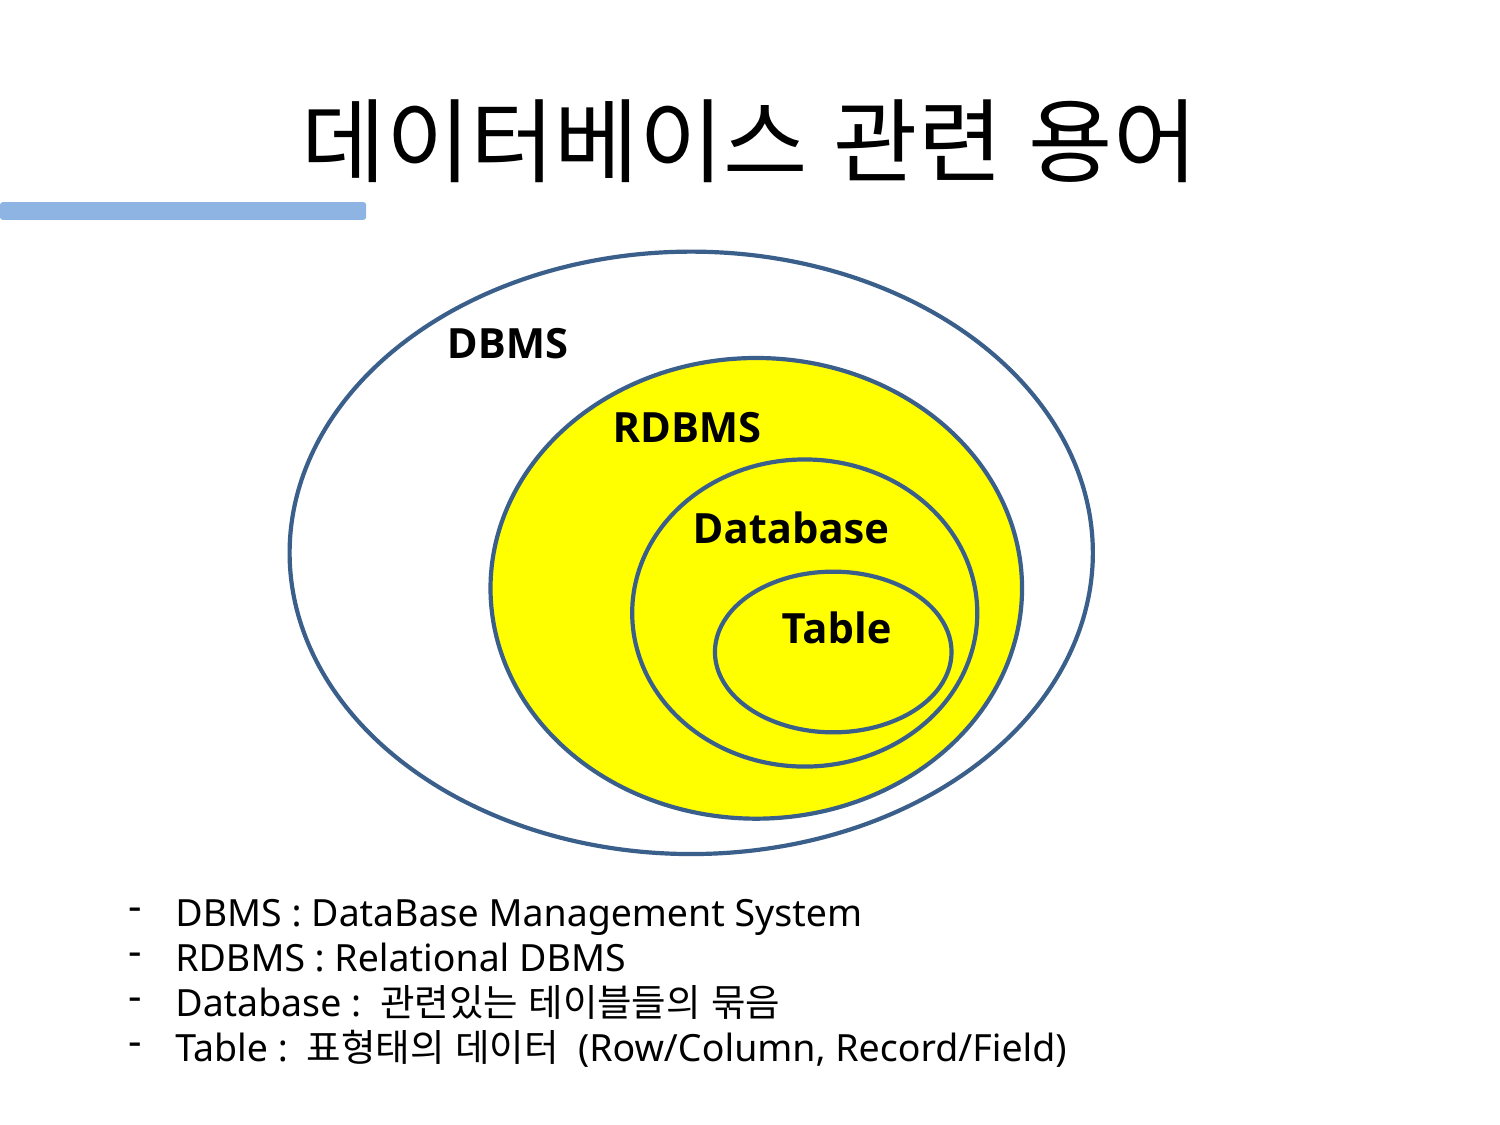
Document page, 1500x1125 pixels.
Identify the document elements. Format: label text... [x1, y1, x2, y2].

text_box DBMS [432, 308, 583, 374]
title 데이터베이스 관련 용어 [75, 45, 1425, 233]
text_box [712, 569, 954, 735]
text_box Table [766, 594, 907, 660]
text_box [287, 249, 1095, 857]
text_box [488, 355, 1025, 821]
text_box DBMS : DataBase Management System RDBMS : Relational DBMS Database : 관련있는 테이블들의 묶음 Table : 표형태의 데이터 (Row/Column, Record/Field) [113, 881, 1083, 1077]
text_box Database [677, 494, 905, 560]
text_box RDBMS [597, 393, 777, 459]
text_box [0, 200, 369, 222]
text_box [630, 457, 980, 769]
